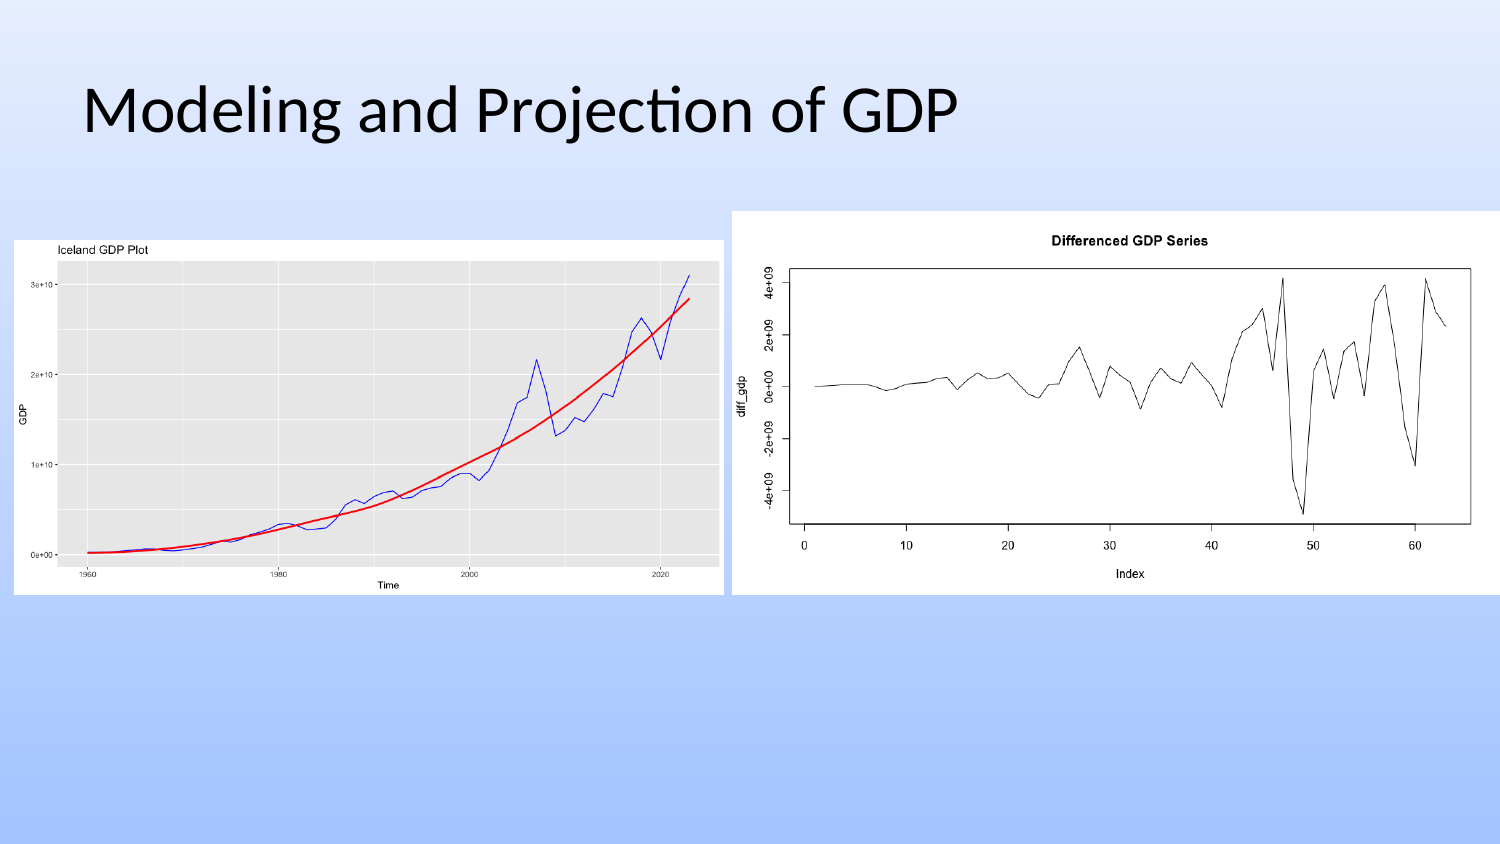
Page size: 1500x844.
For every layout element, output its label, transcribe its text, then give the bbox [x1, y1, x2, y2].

picture [13, 239, 724, 596]
title Modeling and Projection of GDP [74, 33, 975, 178]
picture [732, 210, 1500, 596]
